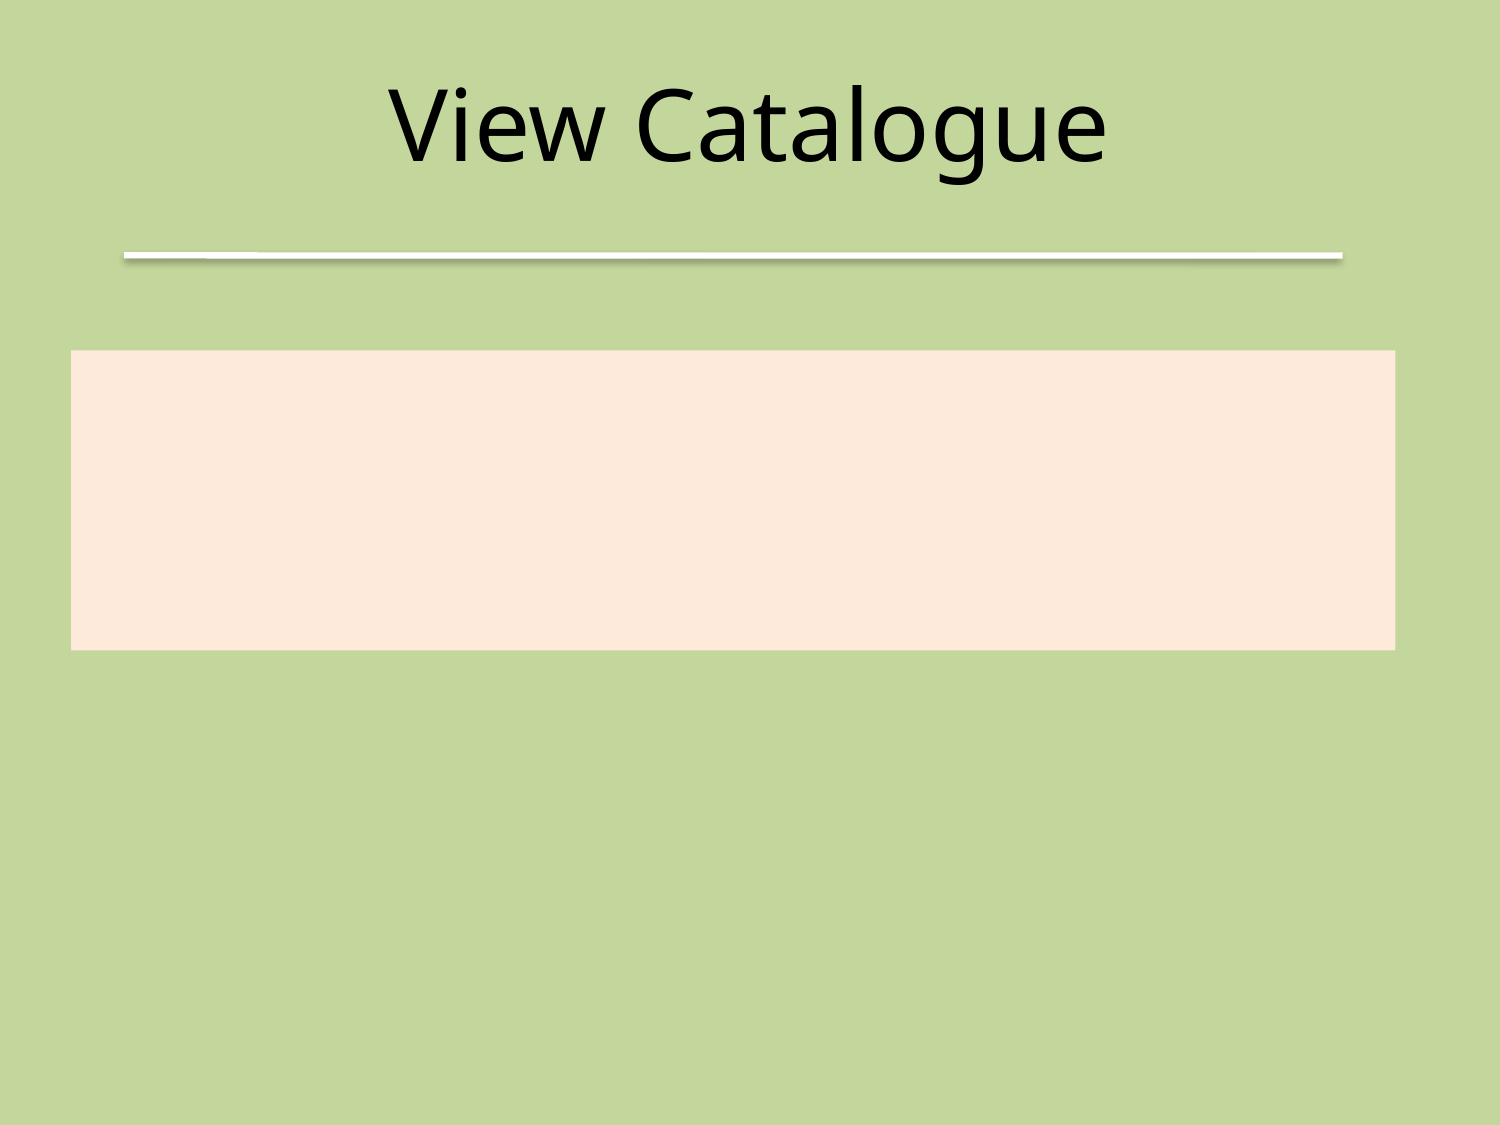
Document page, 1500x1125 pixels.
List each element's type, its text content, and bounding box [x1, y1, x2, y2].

text_box View Catalogue [374, 54, 1126, 190]
text_box [71, 350, 1396, 651]
